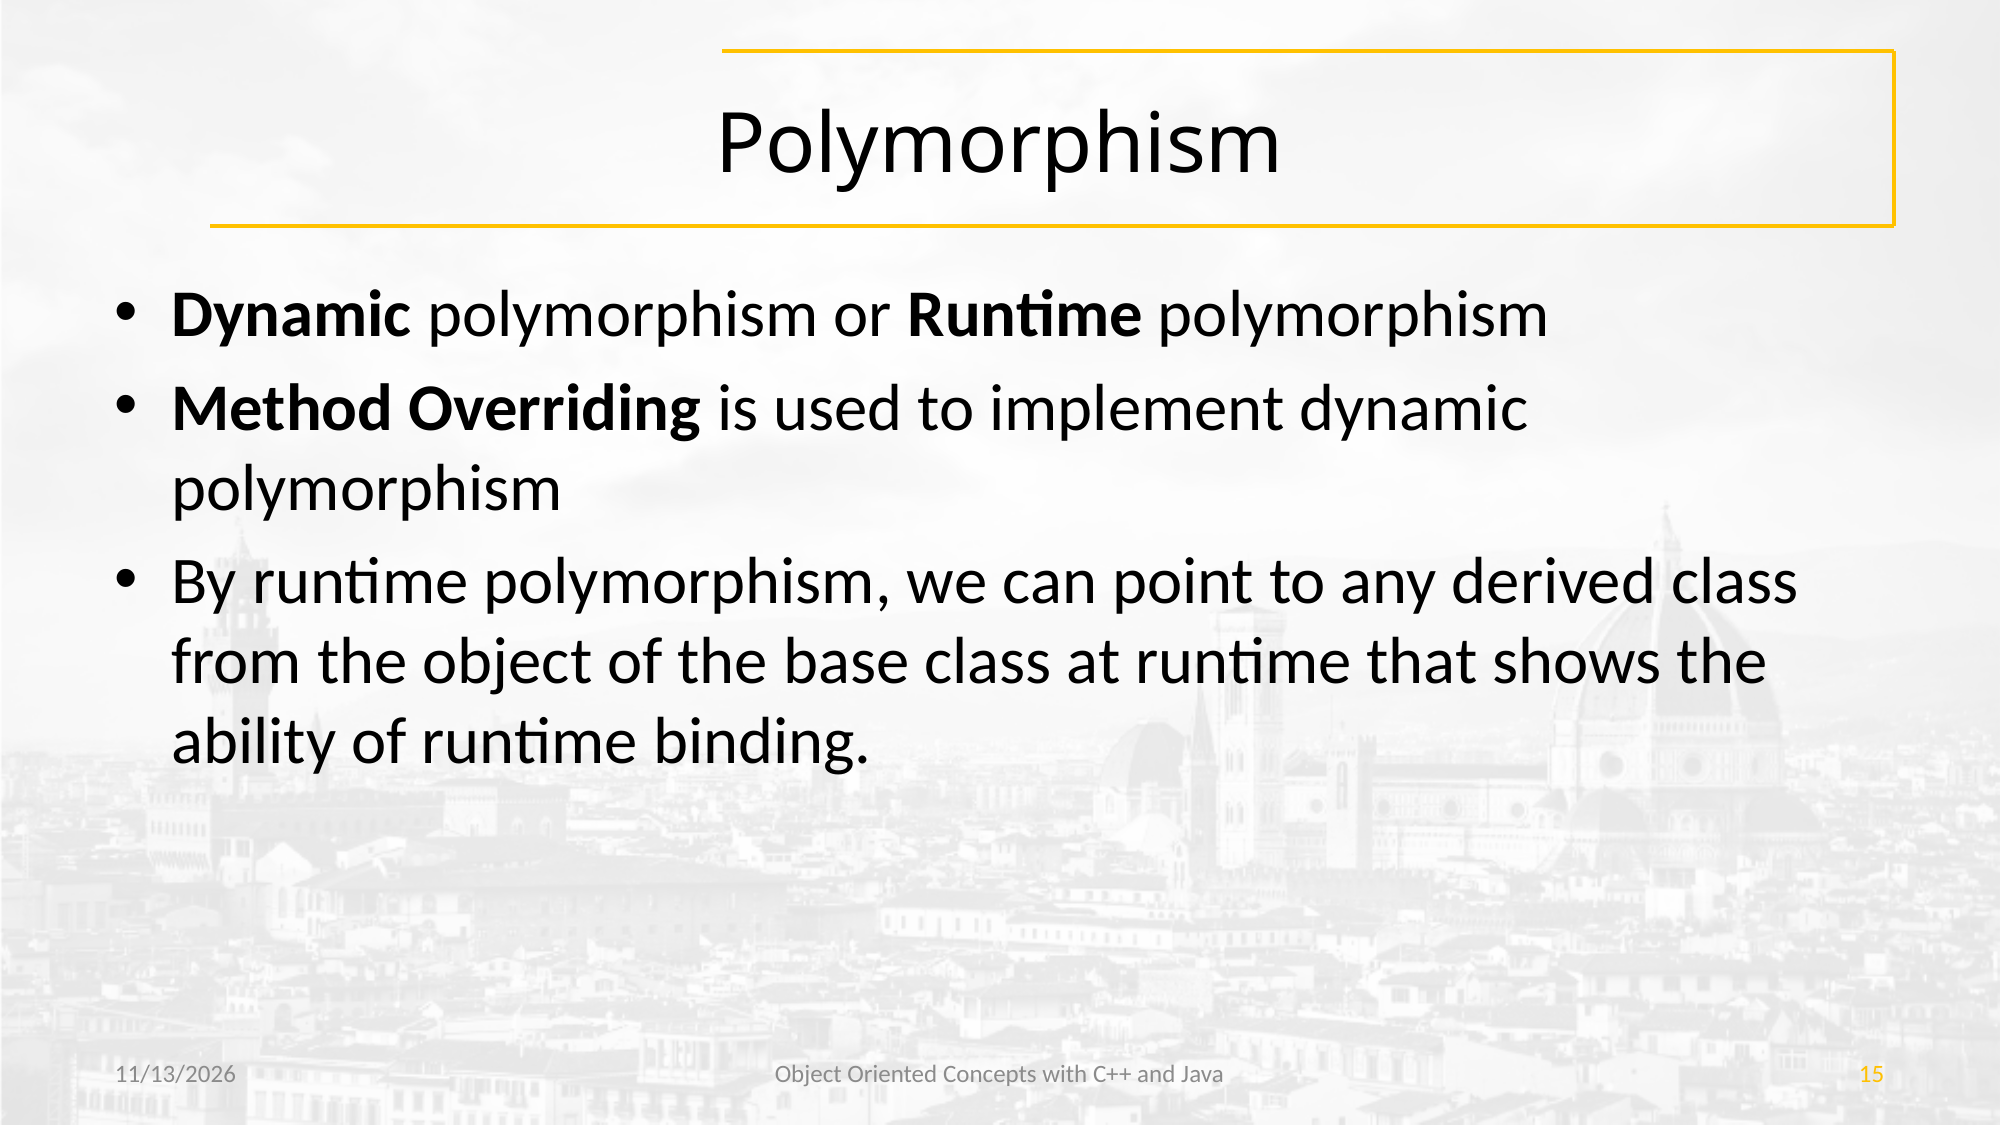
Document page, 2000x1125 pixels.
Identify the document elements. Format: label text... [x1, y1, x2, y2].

title Polymorphism [99, 45, 1900, 233]
footer Object Oriented Concepts with C++ and Java [683, 1042, 1317, 1103]
slide_number 15 [1432, 1042, 1900, 1103]
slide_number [99, 1042, 567, 1103]
list Dynamic polymorphism or Runtime polymorphism Method Overriding is used to implement dynamic polymorphism By runtime polymorphism, we can point to any derived class from the object of the base class at runtime that shows the ability of runtime binding. [99, 262, 1900, 1050]
